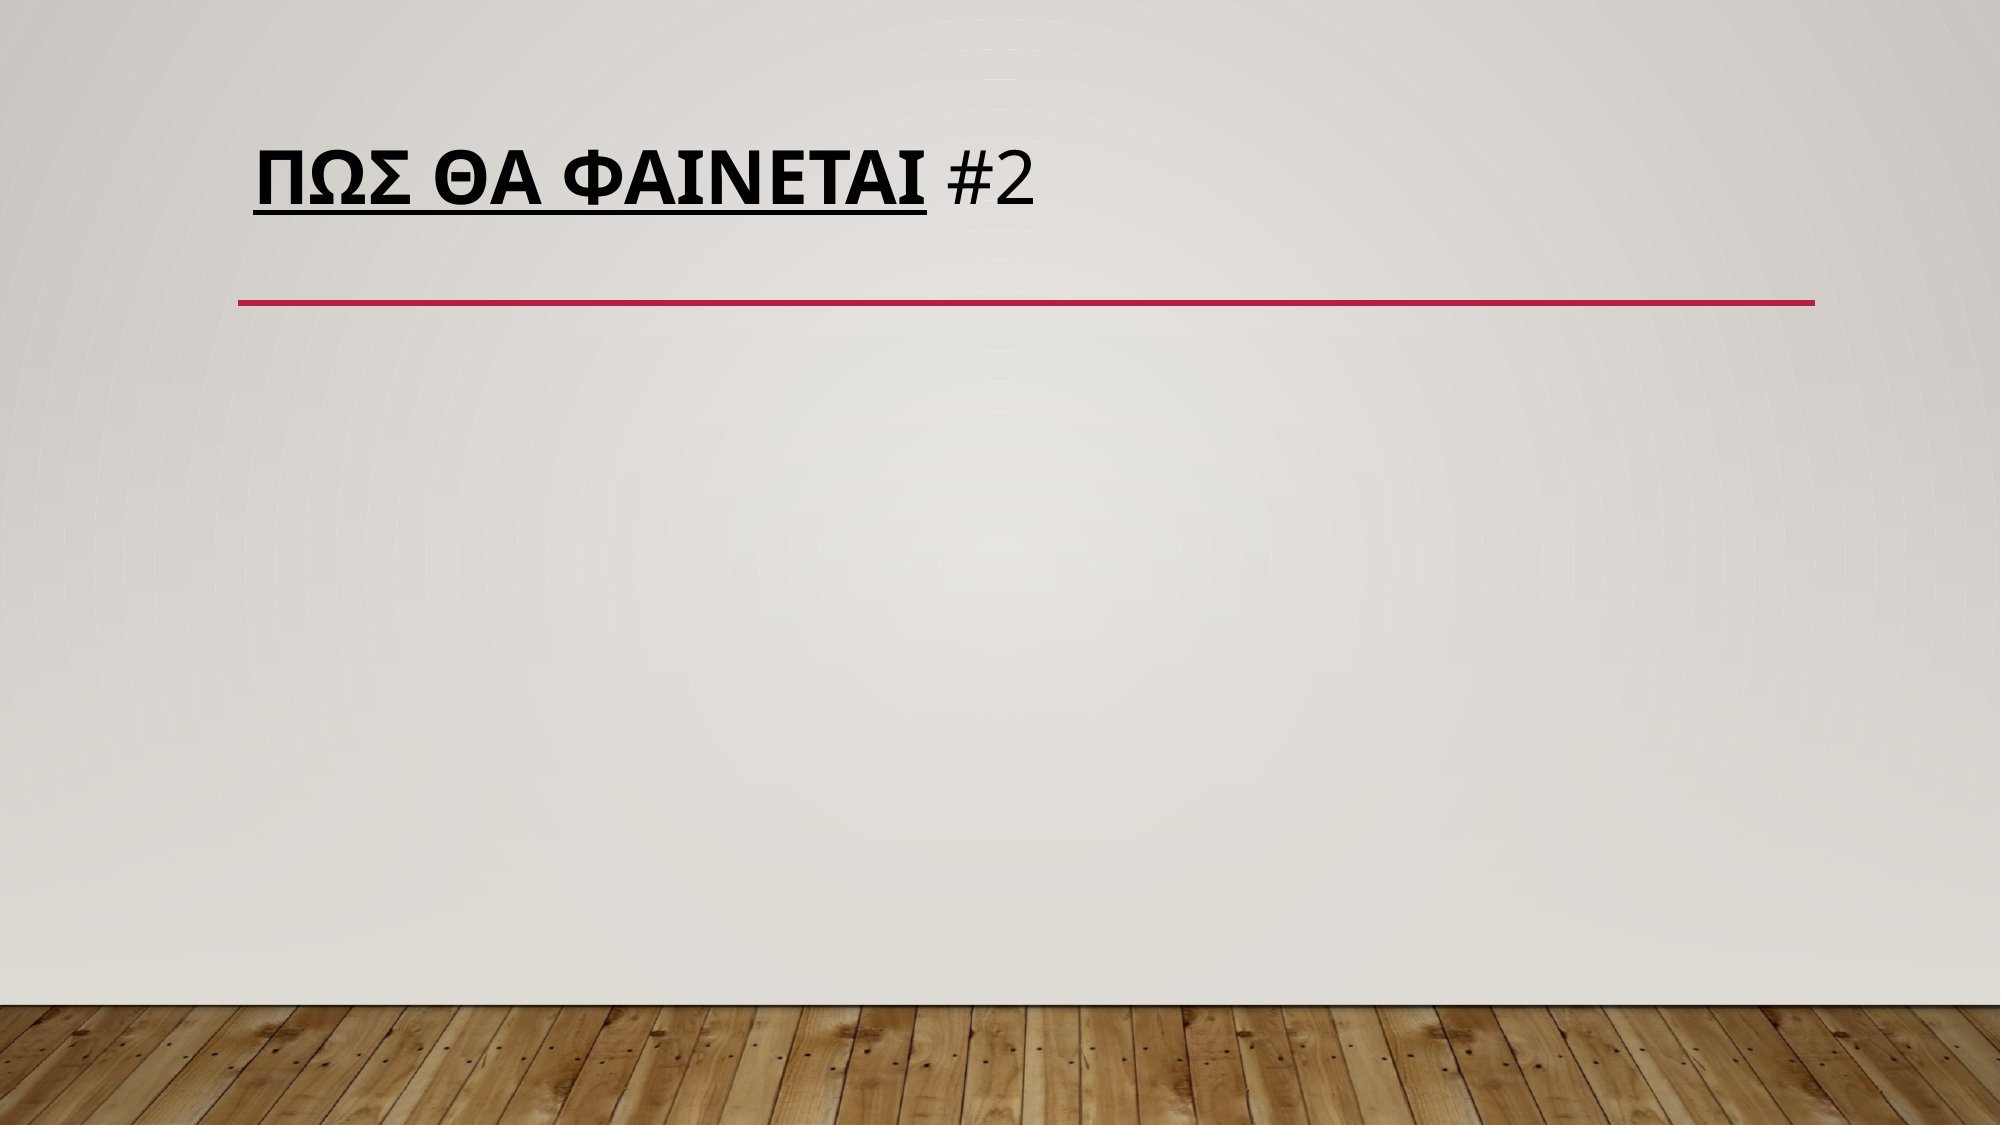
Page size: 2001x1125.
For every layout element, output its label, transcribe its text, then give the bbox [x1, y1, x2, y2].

title Πως θα φΑΙΝΕΤΑΙ #2 [238, 131, 1814, 305]
picture [0, 1005, 2000, 1125]
